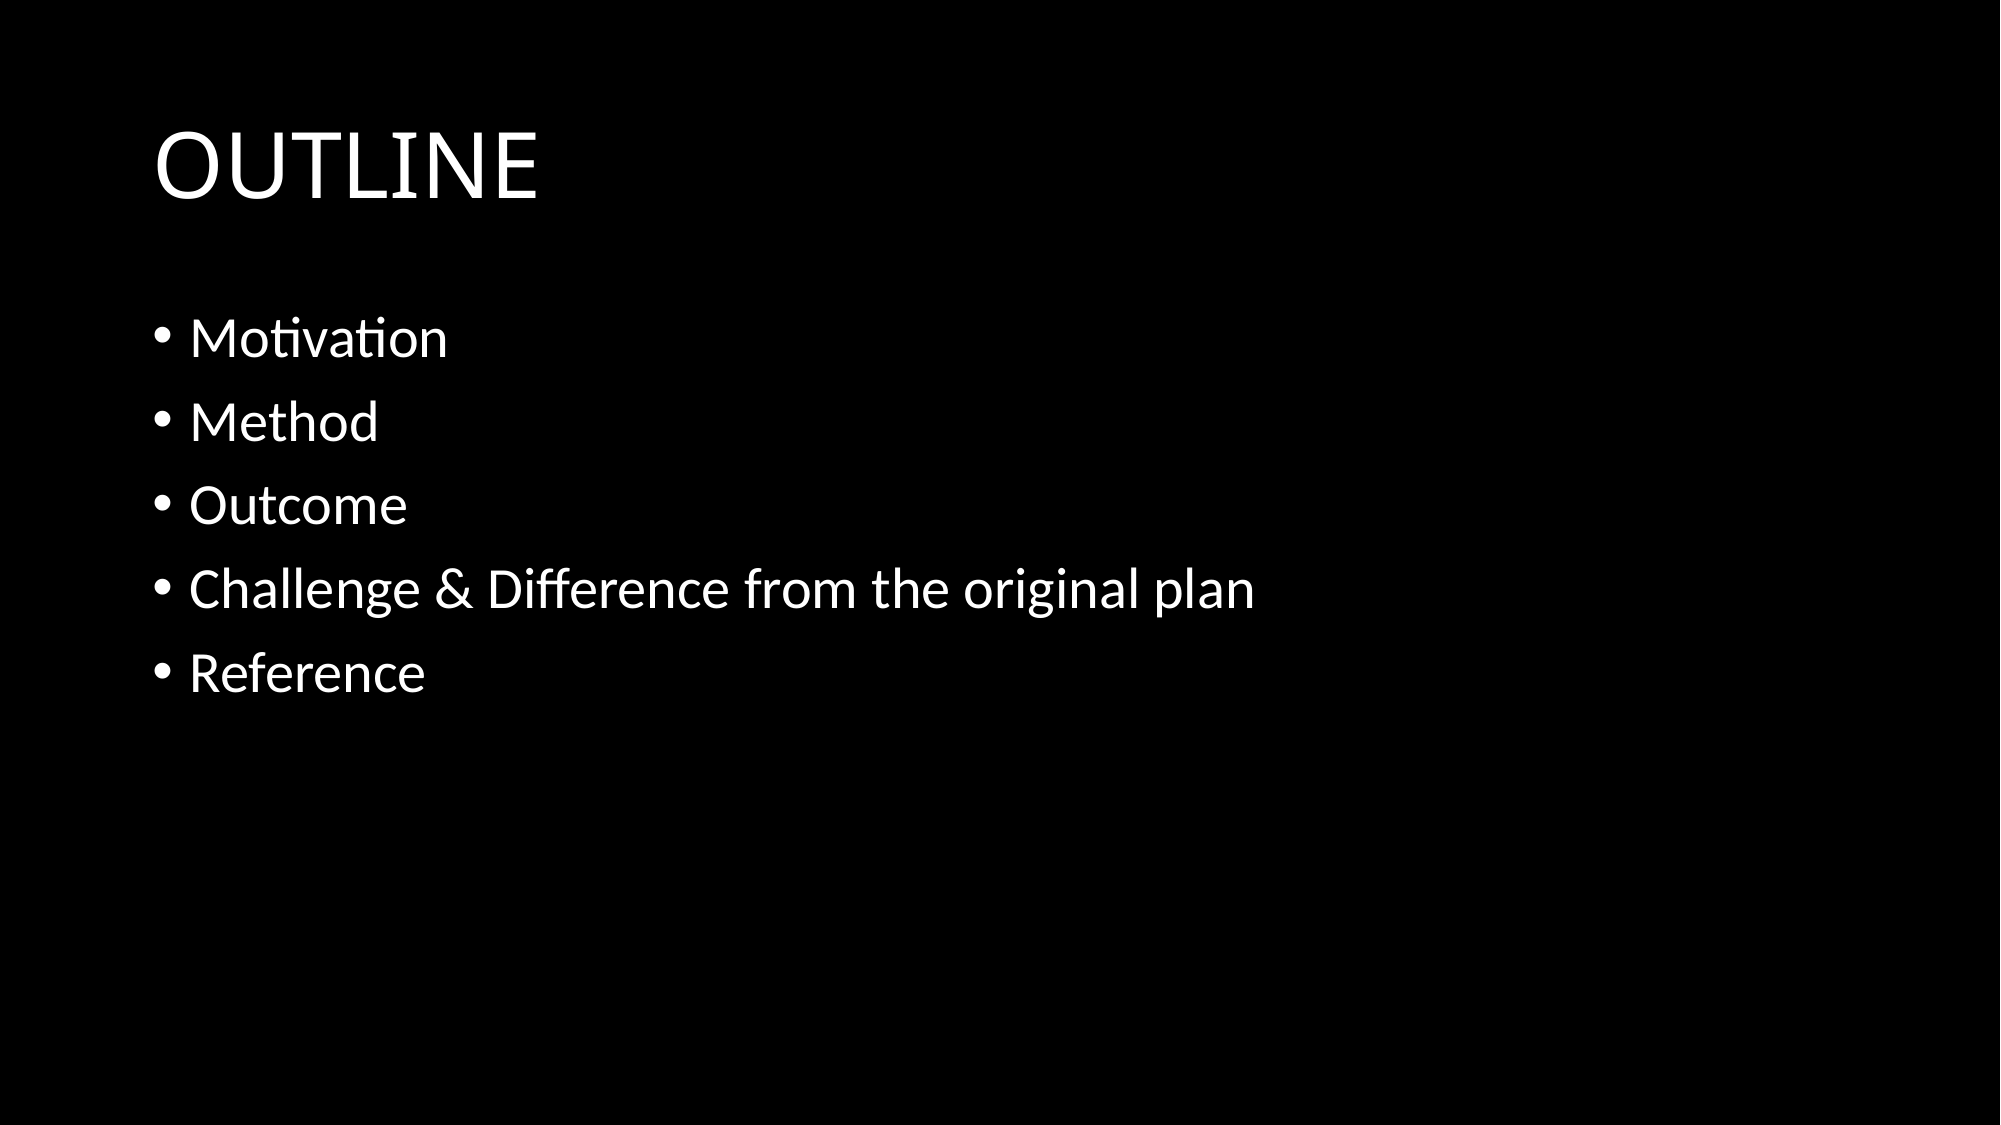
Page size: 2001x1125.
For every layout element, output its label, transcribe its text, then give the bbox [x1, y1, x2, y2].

list Motivation Method Outcome Challenge & Difference from the original plan Reference [137, 299, 1863, 1014]
title OUTLINE [137, 59, 1863, 278]
